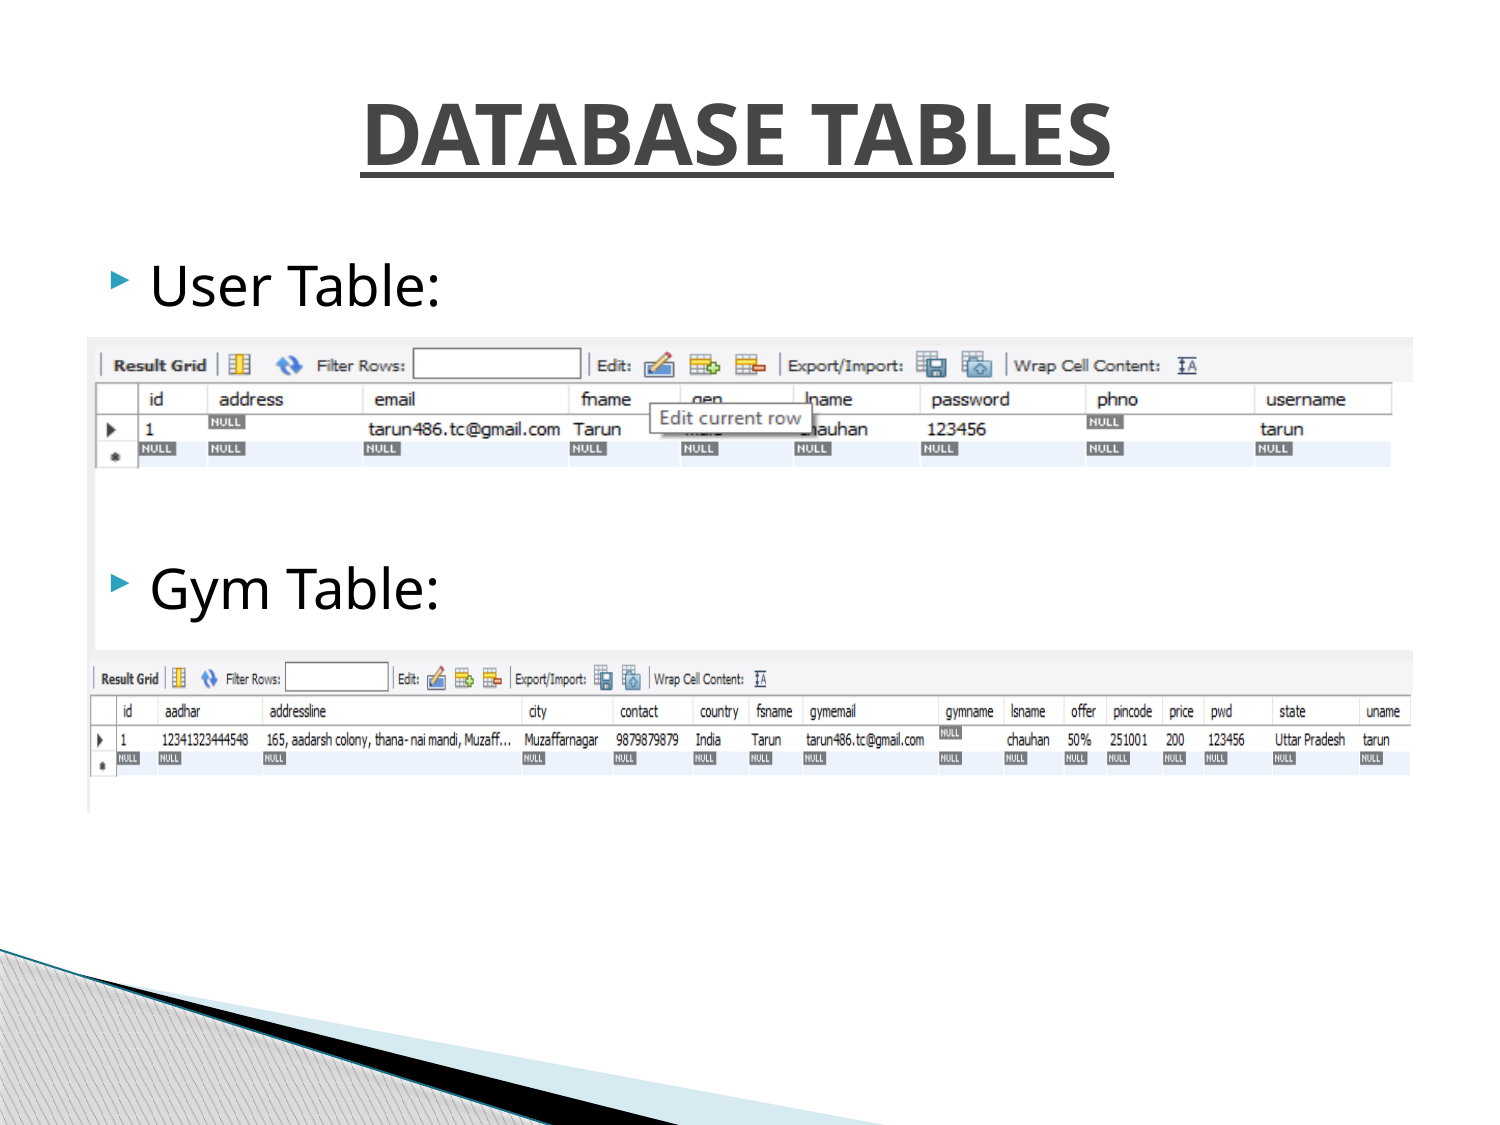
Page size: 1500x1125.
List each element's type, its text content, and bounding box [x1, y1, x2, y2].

title DATABASE TABLES [62, 37, 1413, 225]
list User Table: Gym Table: [75, 243, 1425, 986]
picture [87, 337, 1413, 813]
